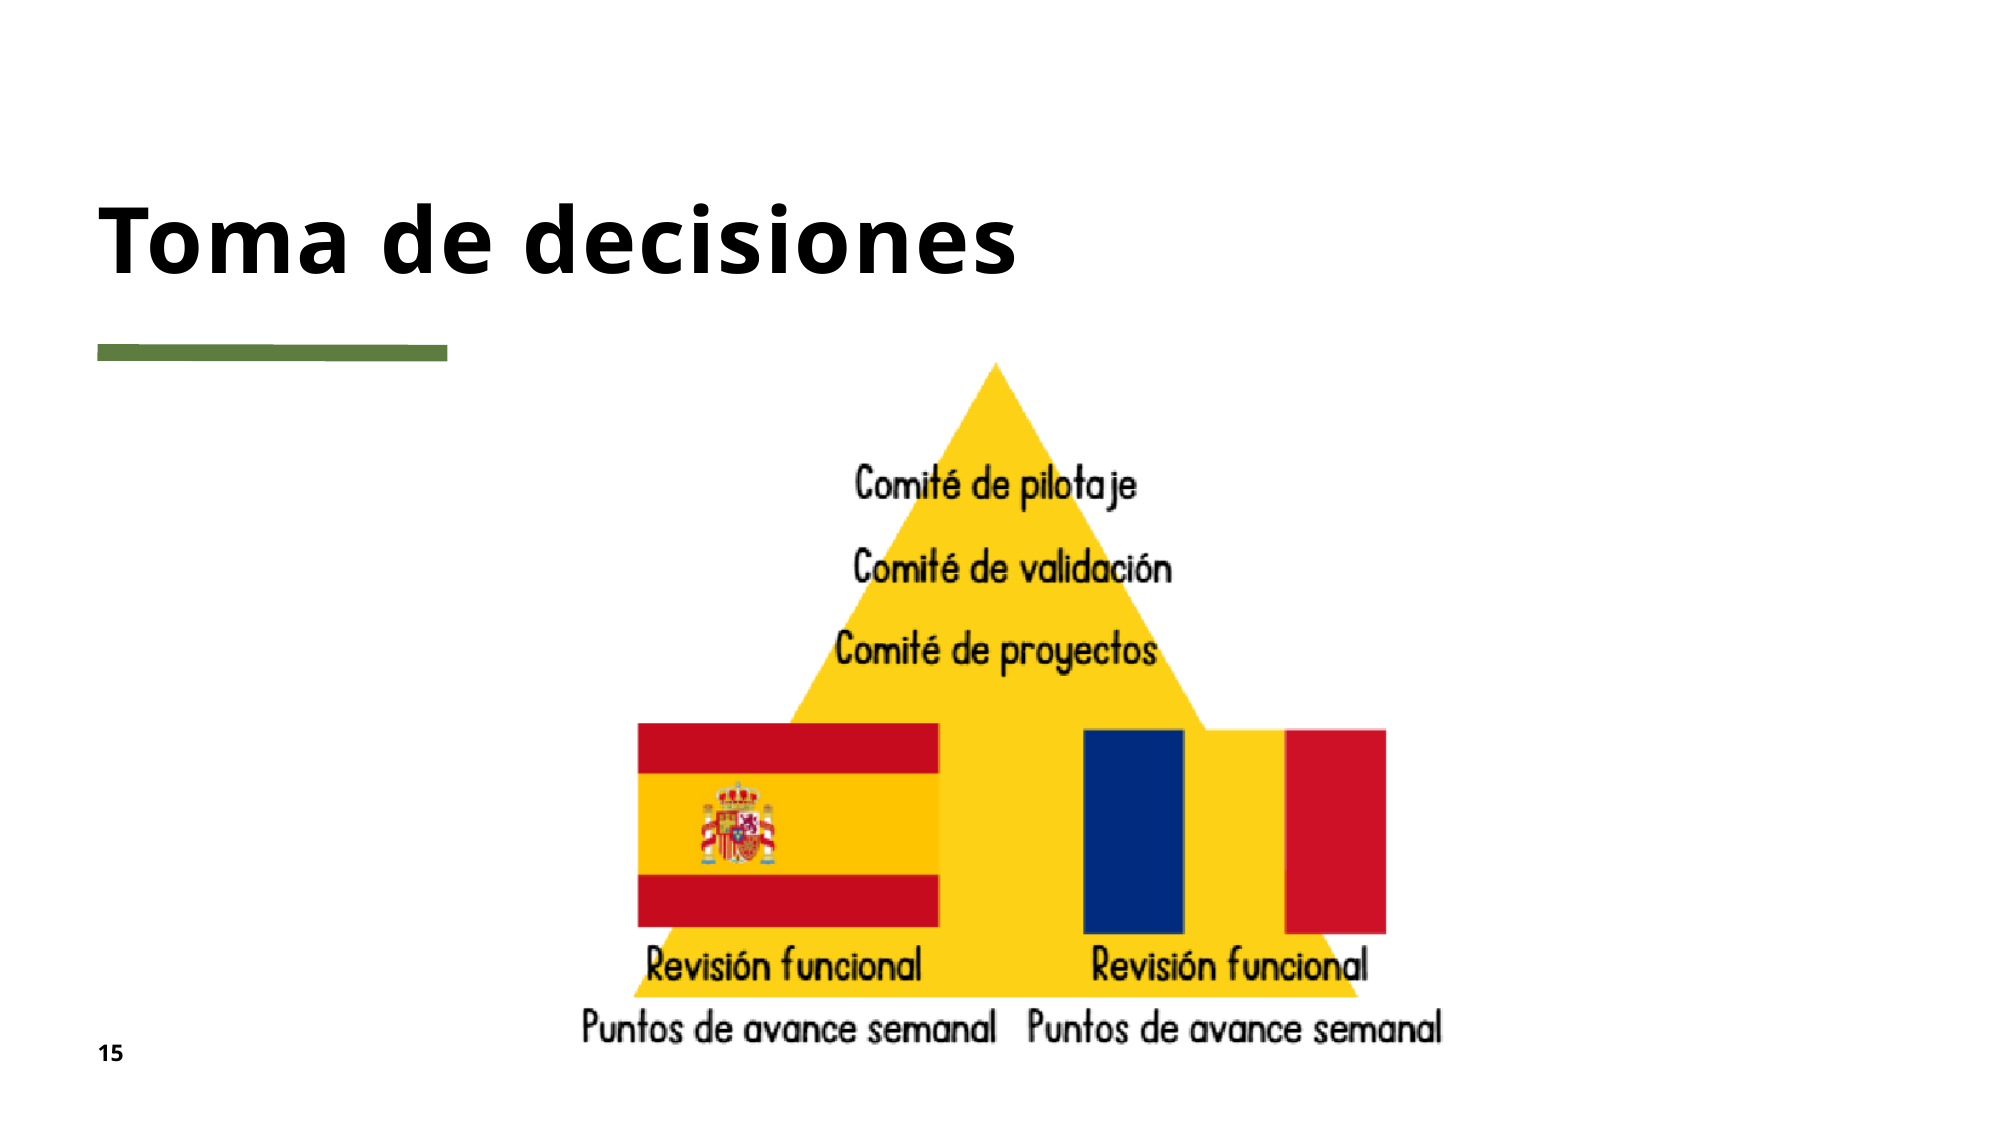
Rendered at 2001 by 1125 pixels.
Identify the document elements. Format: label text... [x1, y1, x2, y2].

title Toma de decisiones [97, 33, 1898, 291]
slide_number 15 [97, 1038, 184, 1080]
picture [520, 340, 1482, 1103]
